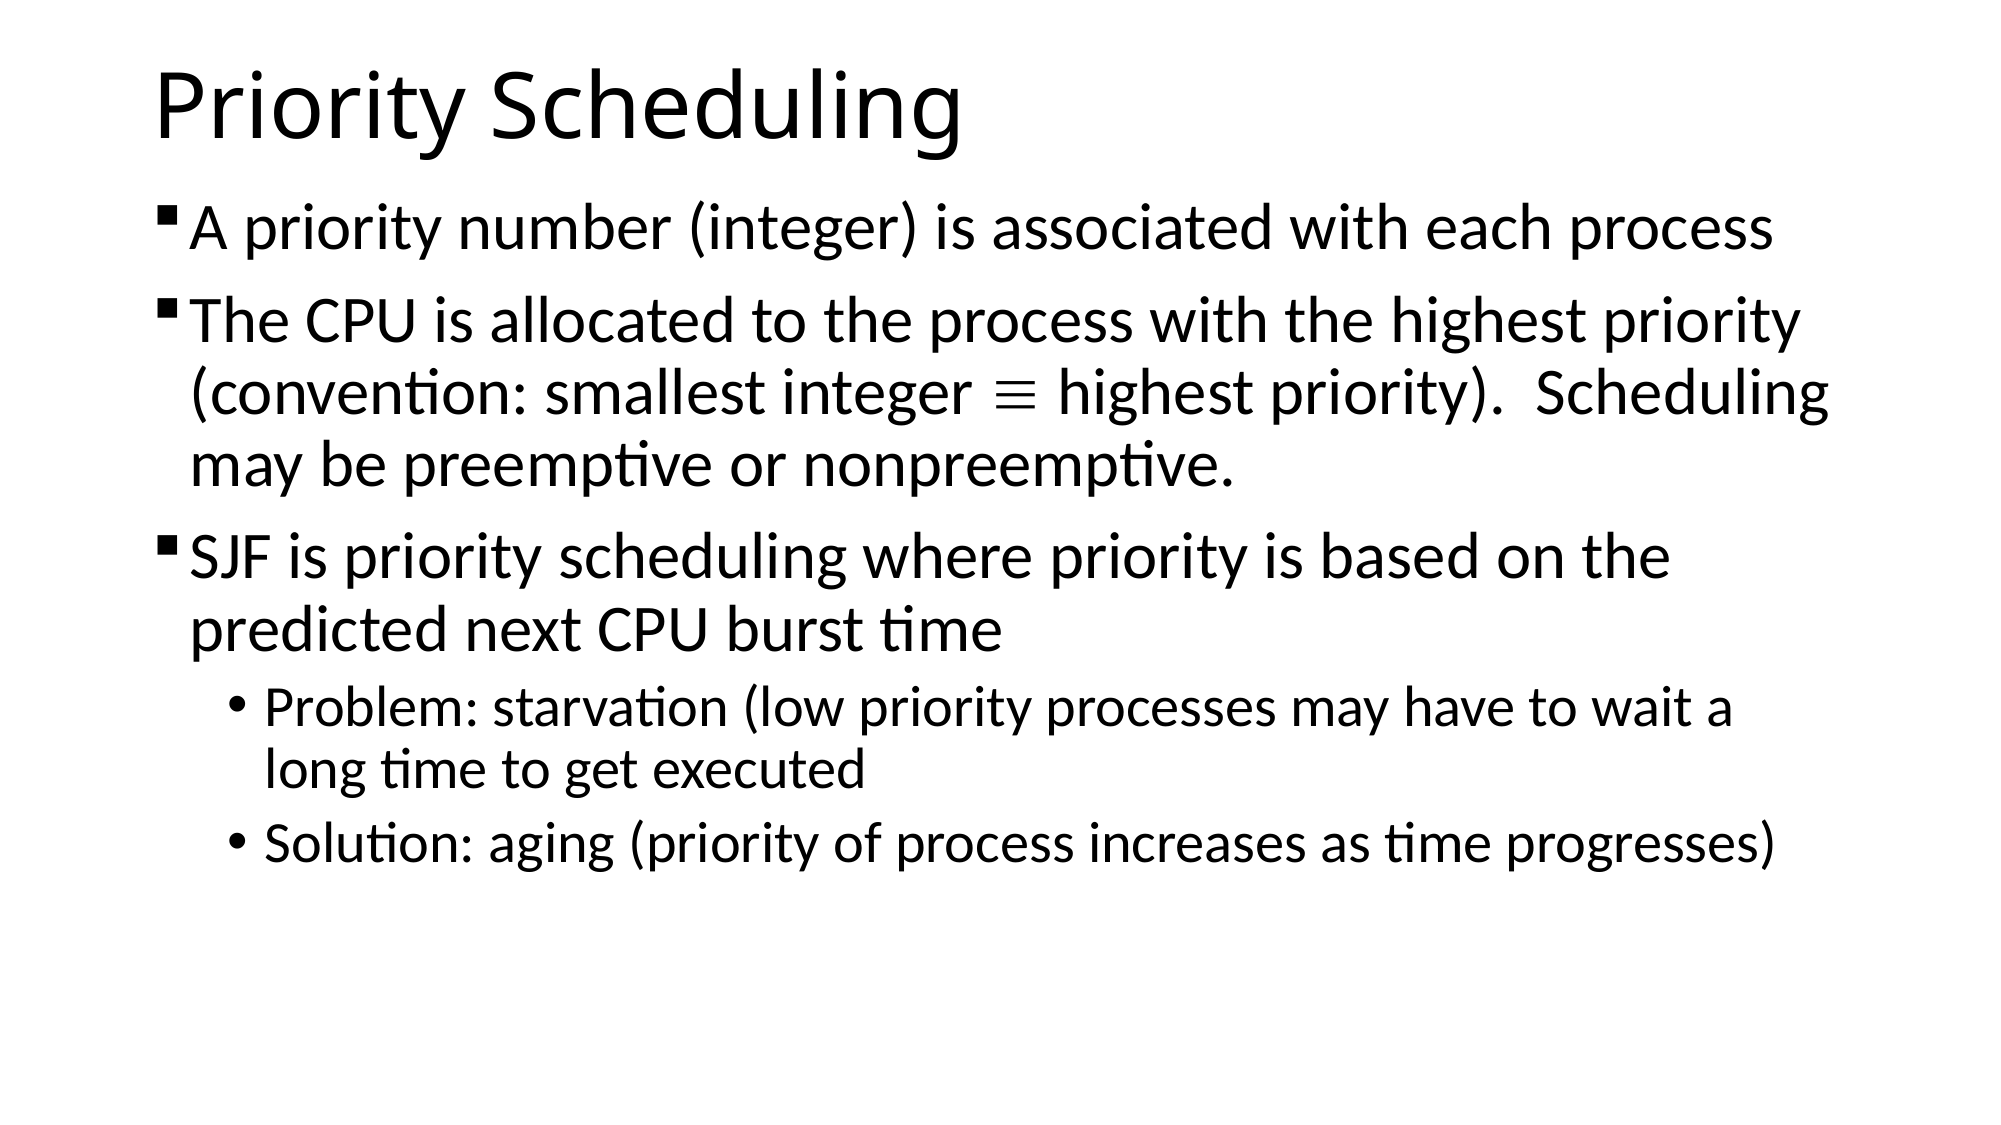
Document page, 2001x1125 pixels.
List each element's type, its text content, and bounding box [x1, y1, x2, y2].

title Priority Scheduling [137, 0, 1863, 184]
list A priority number (integer) is associated with each process The CPU is allocated to the process with the highest priority (convention: smallest integer  highest priority). Scheduling may be preemptive or nonpreemptive. SJF is priority scheduling where priority is based on the predicted next CPU burst time Problem: starvation (low priority processes may have to wait a long time to get executed Solution: aging (priority of process increases as time progresses) [137, 184, 1863, 1014]
